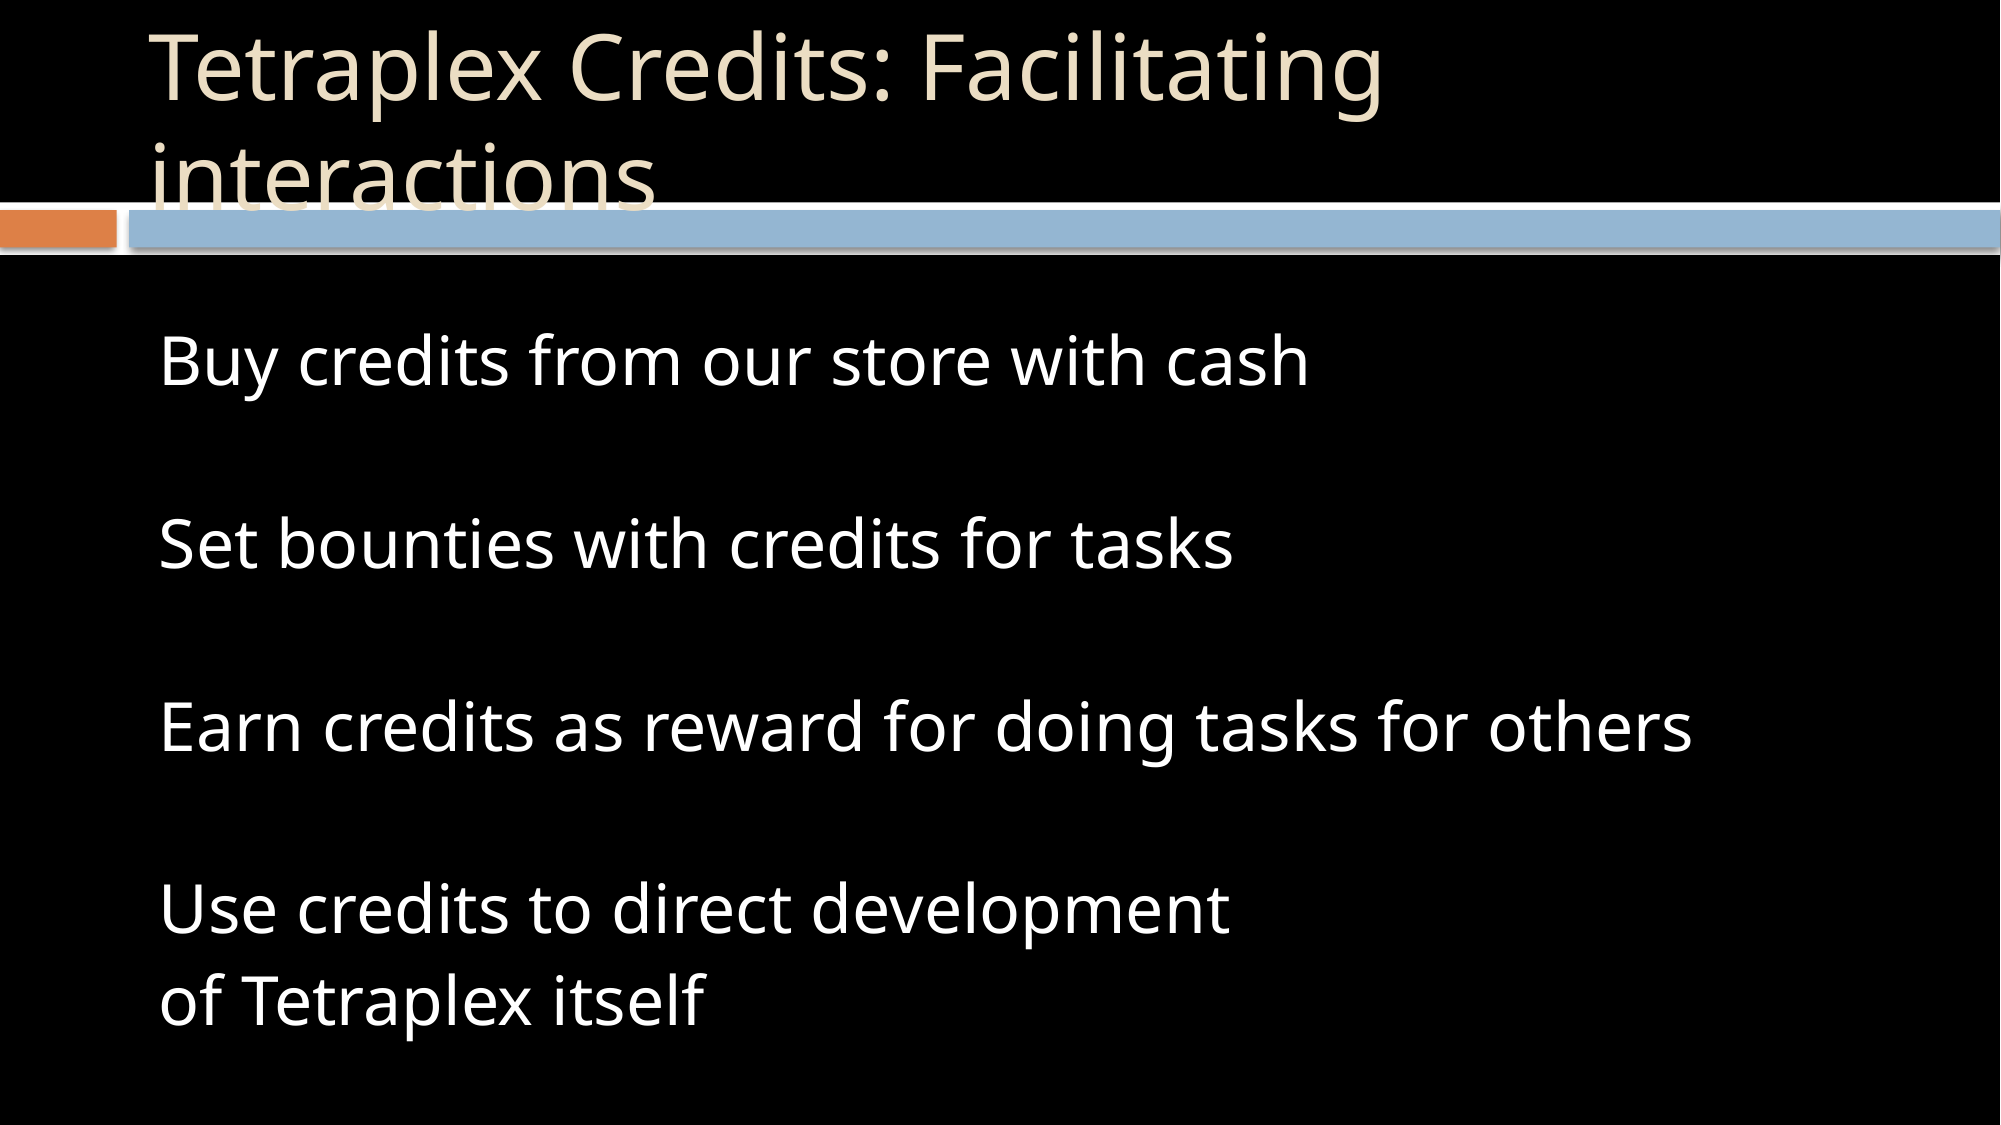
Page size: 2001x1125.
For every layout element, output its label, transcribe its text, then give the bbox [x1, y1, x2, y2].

list Buy credits from our store with cash Set bounties with credits for tasks Earn credits as reward for doing tasks for others Use credits to direct development of Tetraplex itself [143, 309, 1928, 1048]
title Tetraplex Credits: Facilitating interactions [133, 37, 1918, 200]
